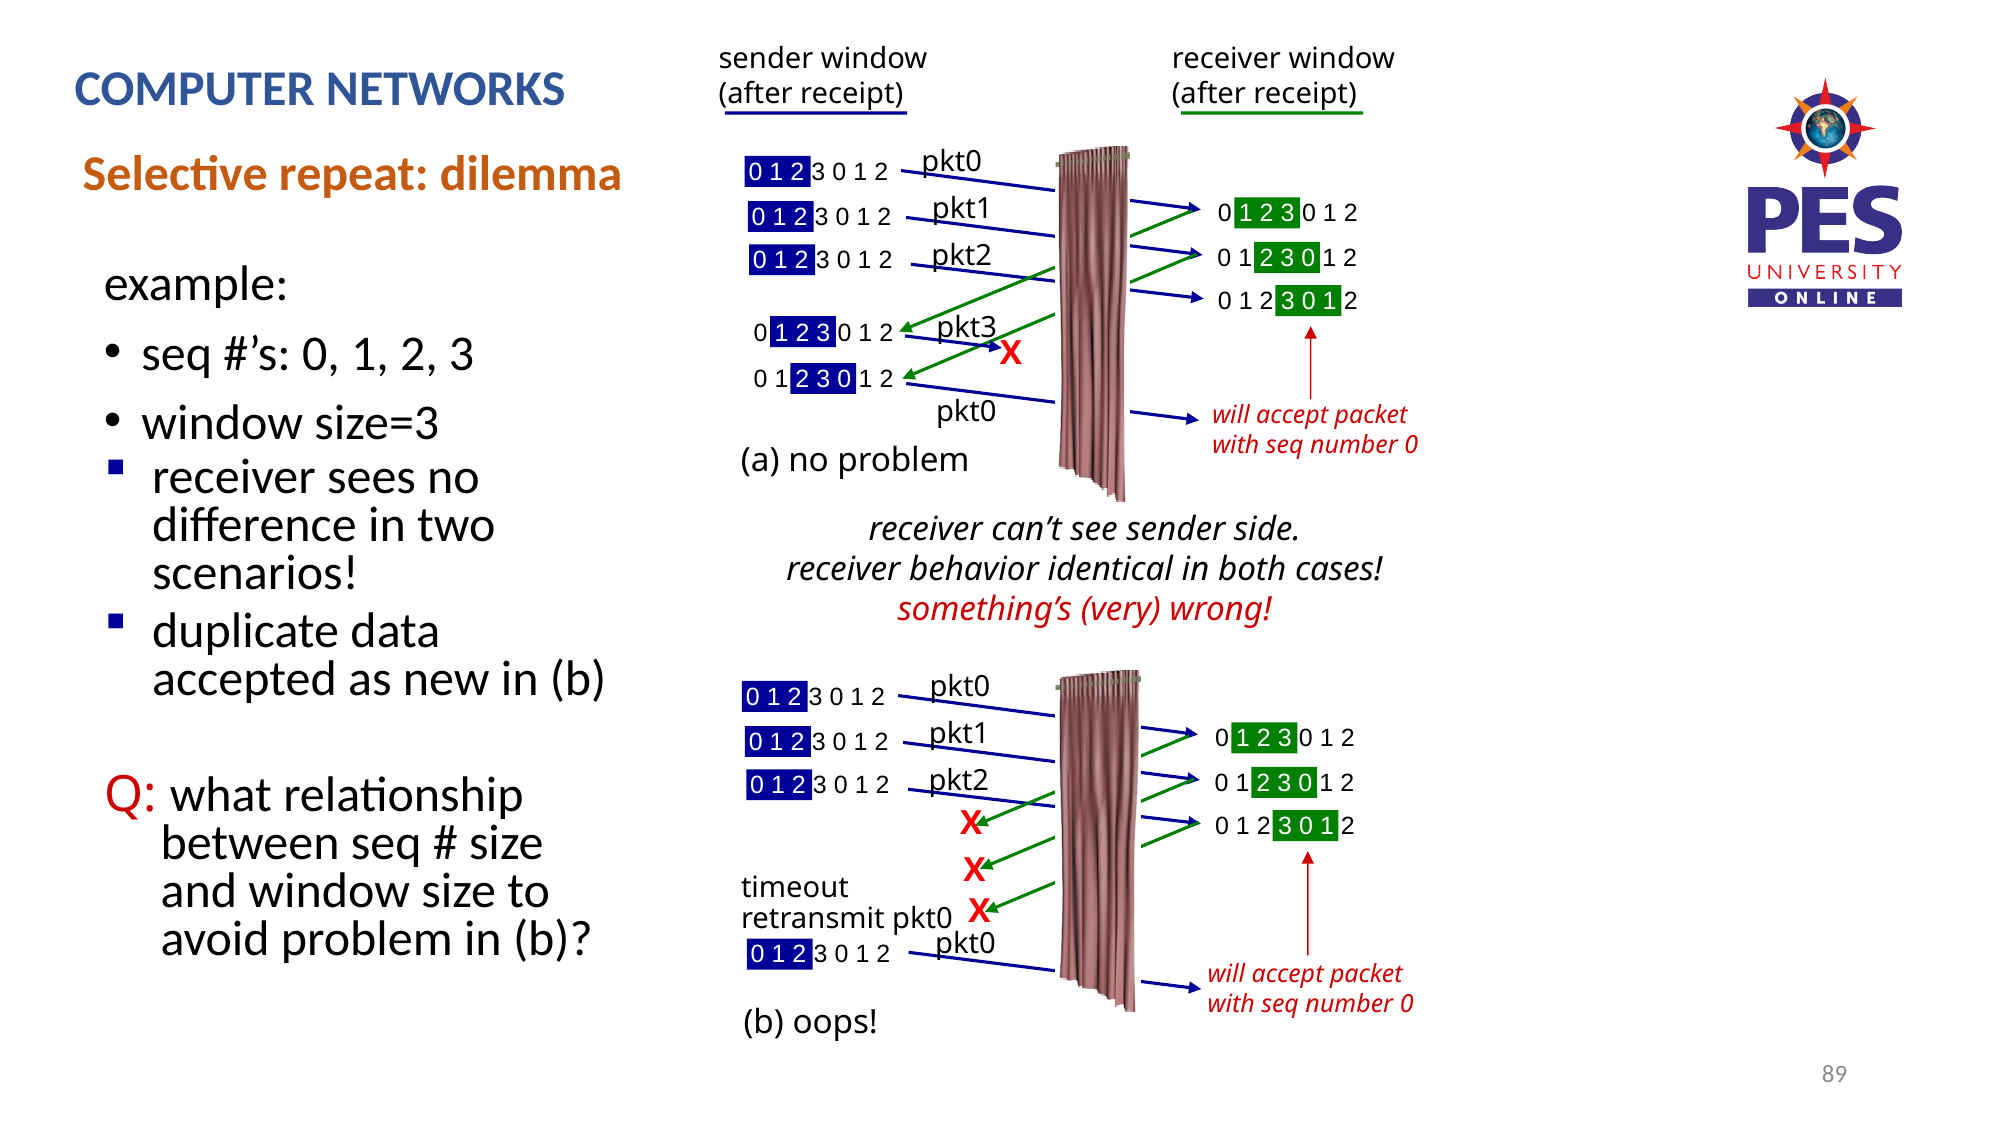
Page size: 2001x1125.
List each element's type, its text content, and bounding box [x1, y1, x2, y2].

text_box sender window (after receipt) [703, 32, 943, 118]
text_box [1055, 146, 1141, 1012]
text_box receiver window (after receipt) [1157, 31, 1410, 117]
picture [1748, 76, 1902, 307]
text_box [729, 135, 1435, 487]
text_box COMPUTER NETWORKS [59, 48, 672, 123]
slide_number 89 [1412, 1042, 1863, 1103]
text_box example: seq #’s: 0, 1, 2, 3 window size=3 [88, 249, 627, 830]
text_box receiver sees no difference in two scenarios! duplicate data accepted as new in (b) Q: what relationship between seq # size and window size to avoid problem in (b)? [89, 448, 627, 704]
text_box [728, 660, 1430, 1049]
text_box Selective repeat: dilemma [68, 132, 1578, 208]
text_box receiver can’t see sender side. receiver behavior identical in both cases! something’s (very) wrong! [771, 500, 1055, 635]
text_box receiver can’t see sender side. receiver behavior identical in both cases! something’s (very) wrong! [1141, 500, 1399, 635]
